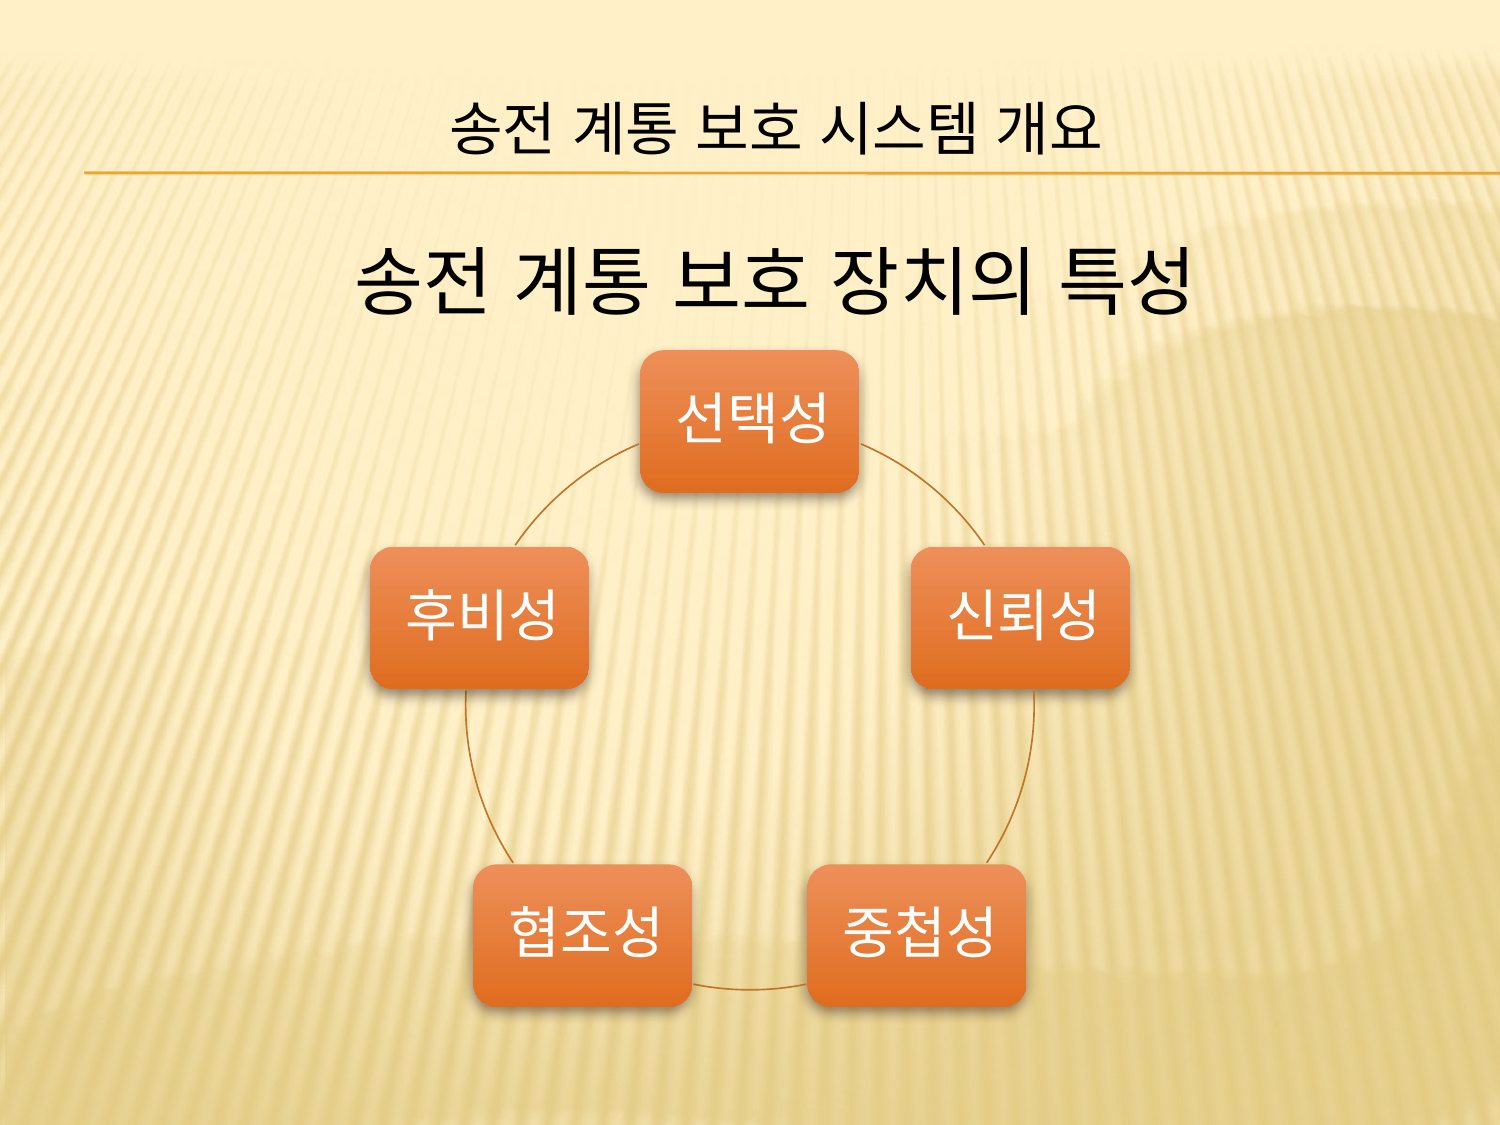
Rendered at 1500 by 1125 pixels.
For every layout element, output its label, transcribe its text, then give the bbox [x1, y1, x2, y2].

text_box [249, 349, 1251, 1017]
text_box 송전 계통 보호 장치의 특성 [339, 227, 1213, 333]
text_box 송전 계통 보호 시스템 개요 [434, 84, 1118, 170]
